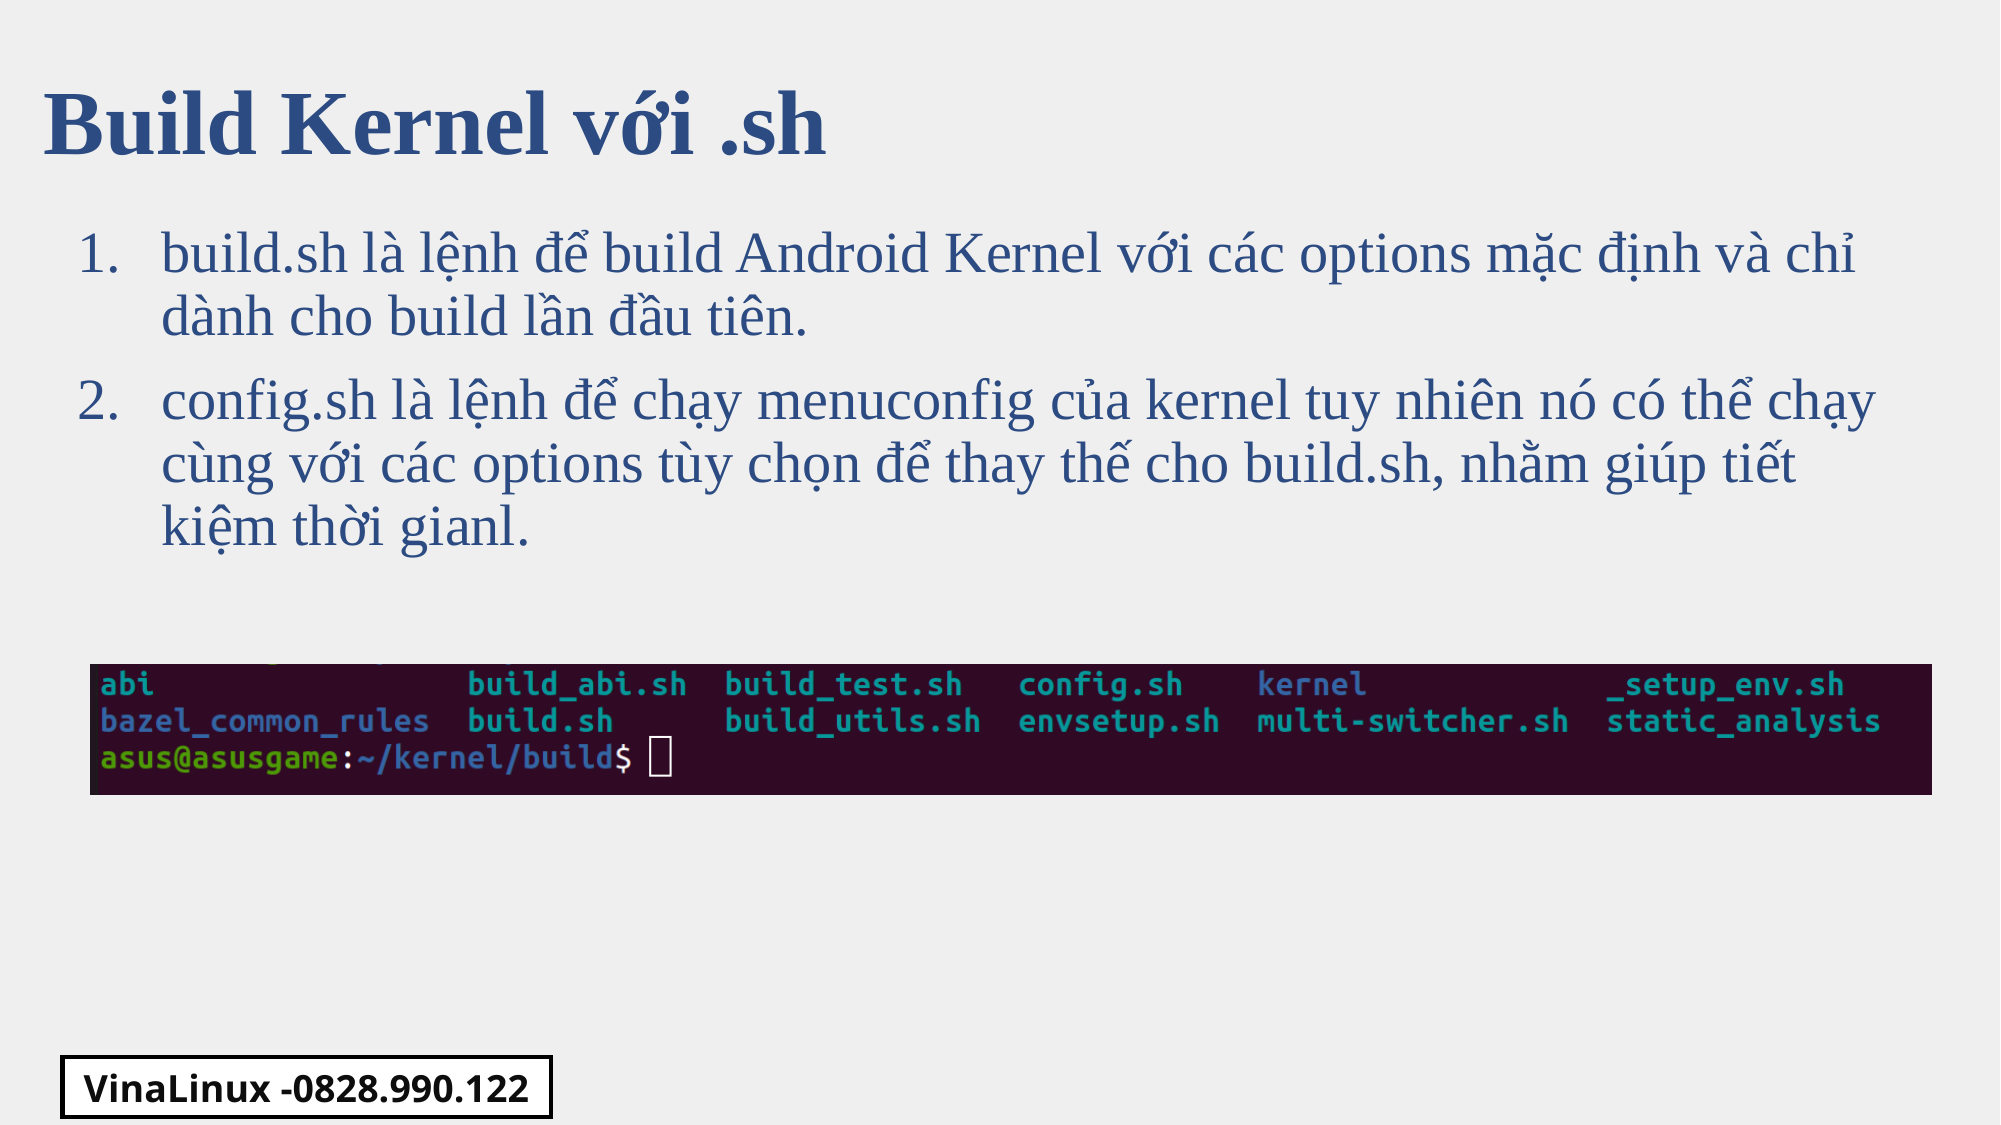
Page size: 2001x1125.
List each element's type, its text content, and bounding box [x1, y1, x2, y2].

text_box build.sh là lệnh để build Android Kernel với các options mặc định và chỉ dành cho build lần đầu tiên. config.sh là lệnh để chạy menuconfig của kernel tuy nhiên nó có thể chạy cùng với các options tùy chọn để thay thế cho build.sh, nhằm giúp tiết kiệm thời gianl. [62, 214, 1932, 1044]
picture [0, 0, 2000, 1125]
text_box Build Kernel với .sh [29, 53, 1932, 196]
